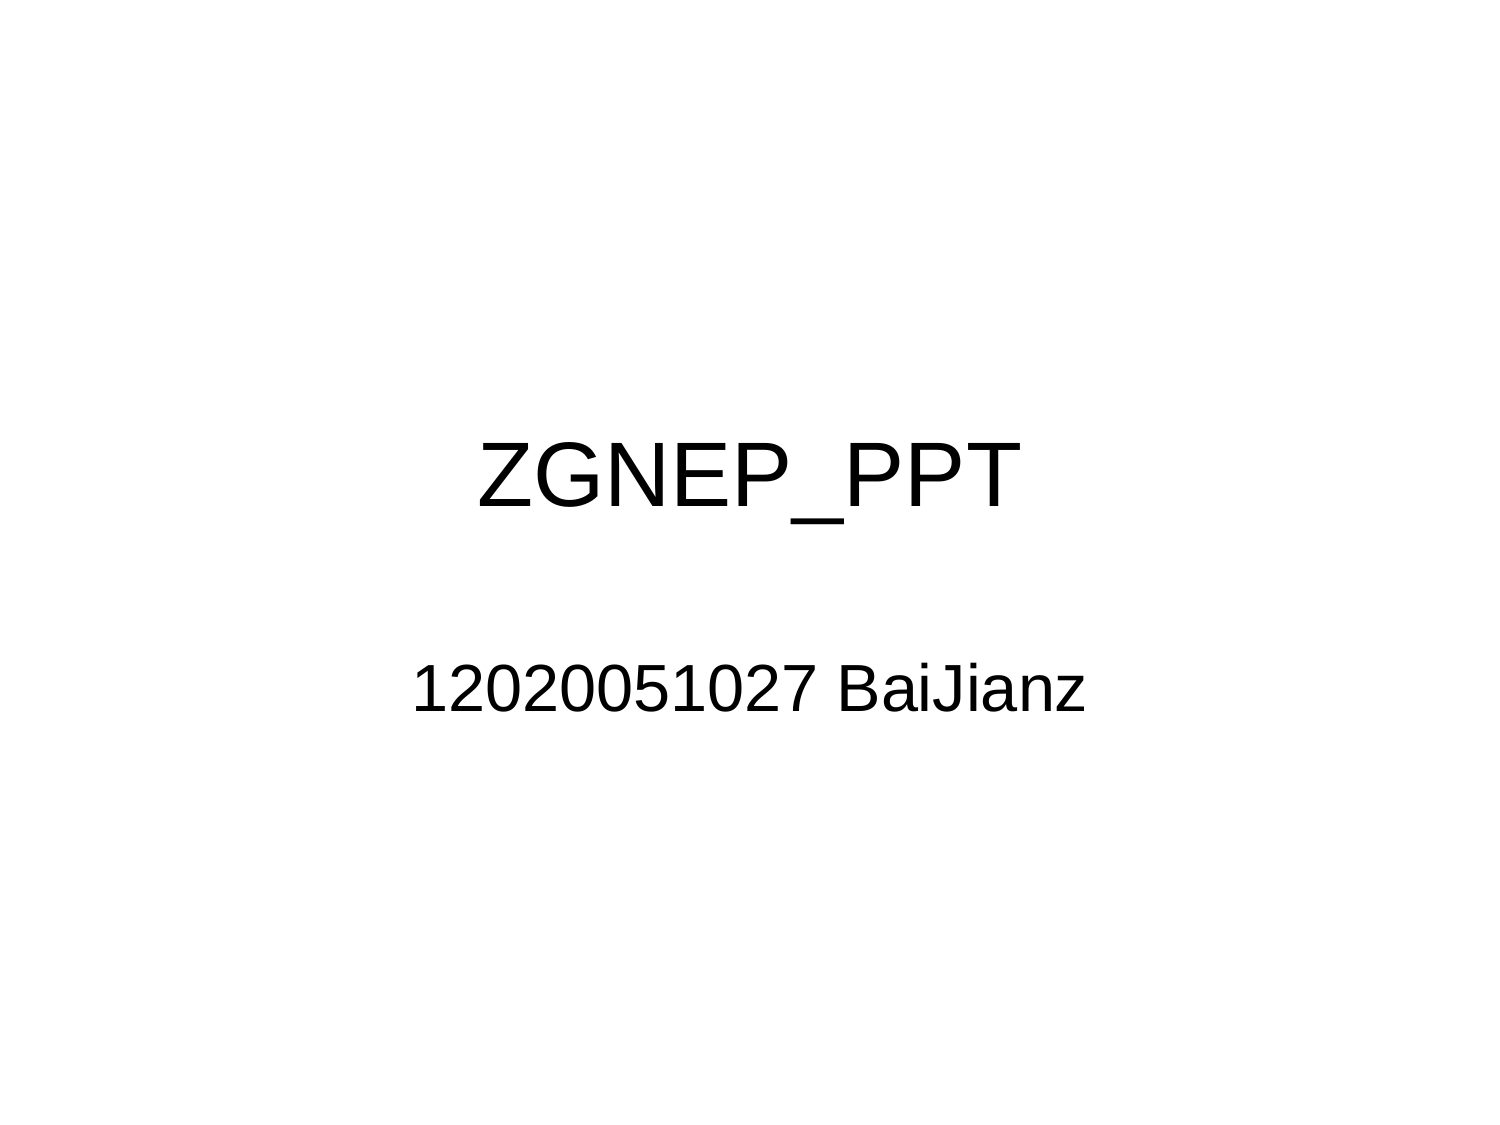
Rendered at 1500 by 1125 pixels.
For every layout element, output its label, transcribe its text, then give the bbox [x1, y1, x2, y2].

subtitle 12020051027 BaiJianz [224, 637, 1276, 926]
title ZGNEP_PPT [112, 349, 1388, 591]
